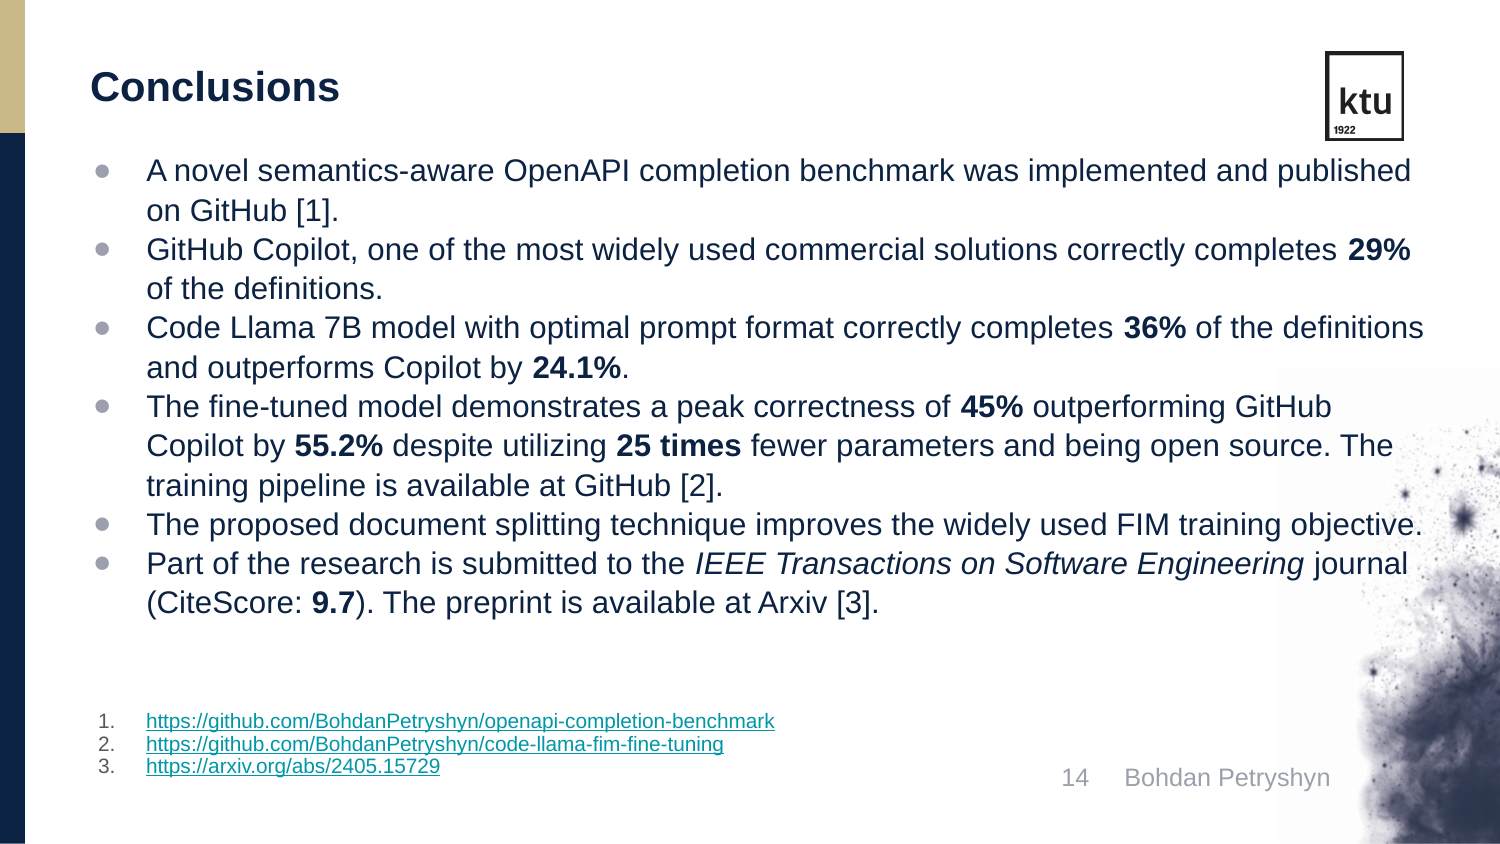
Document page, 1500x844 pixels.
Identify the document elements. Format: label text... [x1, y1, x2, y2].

picture [1279, 369, 1500, 843]
text_box https://github.com/BohdanPetryshyn/openapi-completion-benchmark https://github.com/BohdanPetryshyn/code-llama-fim-fine-tuning https://arxiv.org/abs/2405.15729 [56, 695, 1112, 794]
list Conclusions [75, 51, 1123, 129]
picture [1325, 51, 1404, 141]
list A novel semantics-aware OpenAPI completion benchmark was implemented and published on GitHub [1]. GitHub Copilot, one of the most widely used commercial solutions correctly completes 29% of the definitions. Code Llama 7B model with optimal prompt format correctly completes 36% of the definitions and outperforms Copilot by 24.1%. The fine-tuned model demonstrates a peak correctness of 45% outperforming GitHub Copilot by 55.2% despite utilizing 25 times fewer parameters and being open source. The training pipeline is available at GitHub [2]. The proposed document splitting technique improves the widely used FIM training objective. Part of the research is submitted to the IEEE Transactions on Software Engineering journal (CiteScore: 9.7). The preprint is available at Arxiv [3]. [56, 141, 1443, 708]
list 14 Bohdan Petryshyn [75, 753, 1346, 799]
